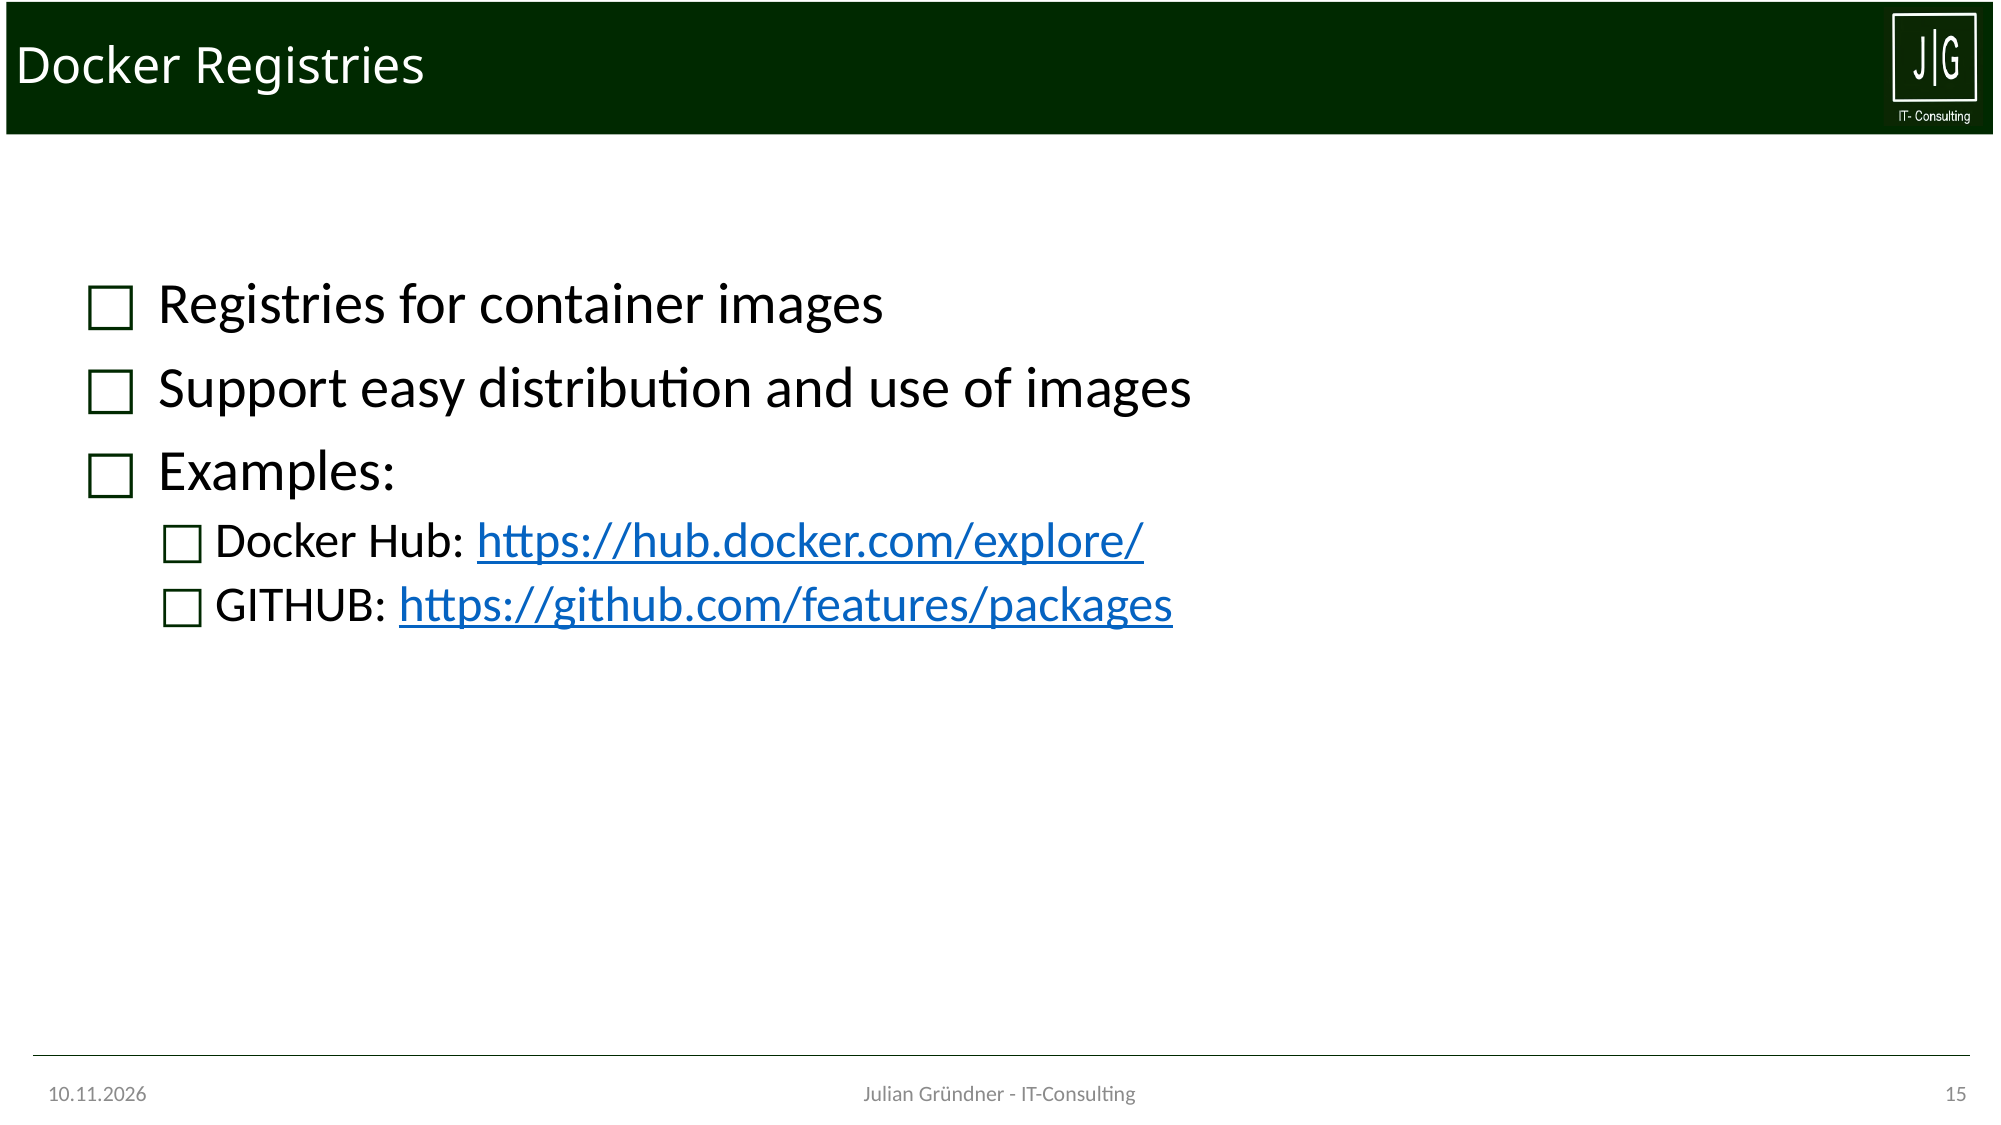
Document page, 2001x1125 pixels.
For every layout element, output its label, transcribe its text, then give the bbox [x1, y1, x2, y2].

footer Julian Gründner - IT-Consulting [662, 1063, 1338, 1124]
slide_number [32, 1062, 483, 1123]
title Docker Registries [0, 14, 1690, 120]
picture [1883, 7, 1984, 126]
slide_number 15 [1532, 1063, 1982, 1124]
list Registries for container images Support easy distribution and use of images Examples: Docker Hub: https://hub.docker.com/explore/ GITHUB: https://github.com/features/packages [68, 265, 1794, 980]
